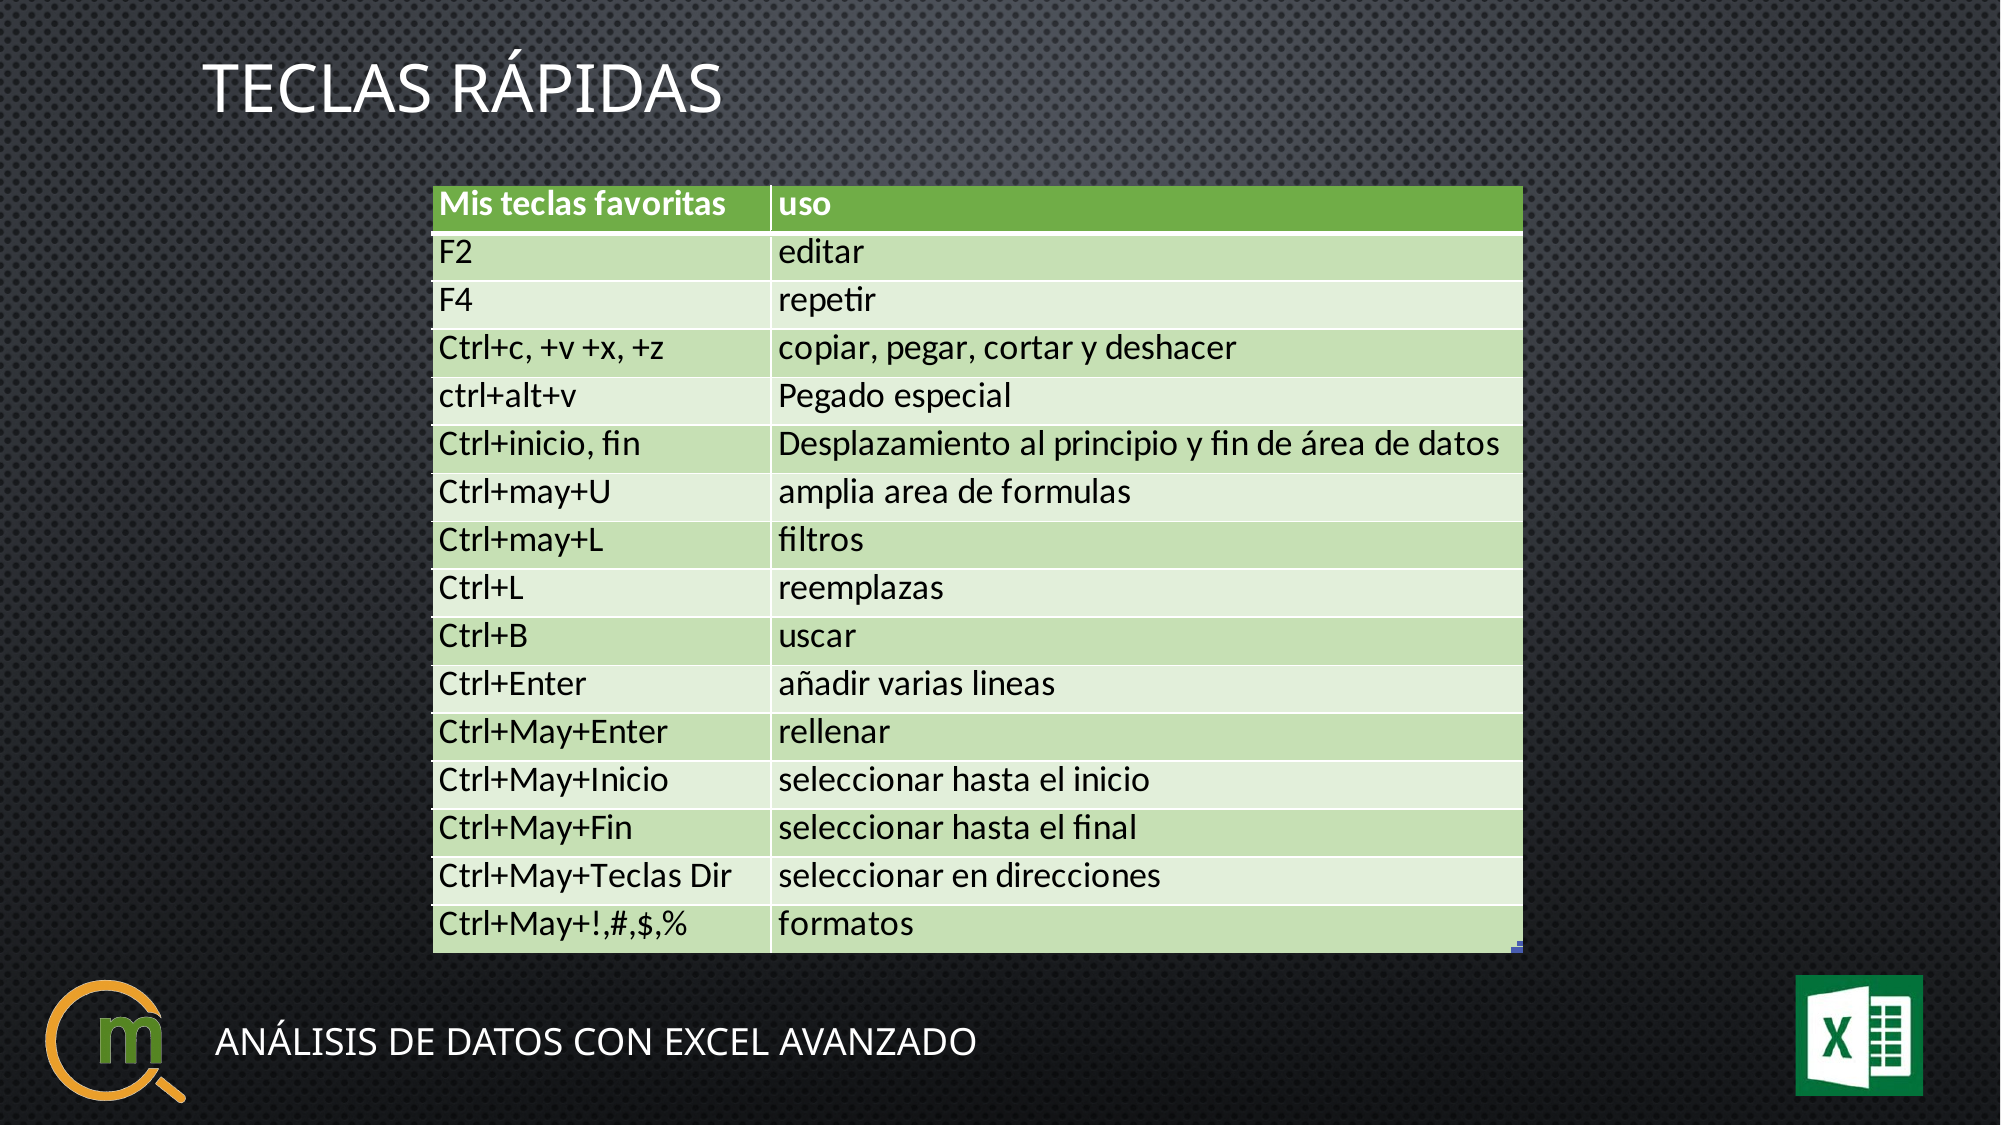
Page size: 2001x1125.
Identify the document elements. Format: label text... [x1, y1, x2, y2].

text_box Teclas rápidas [187, 12, 1813, 161]
picture [40, 975, 188, 1107]
text_box [1526, 184, 1813, 950]
text_box ANÁLISIS DE DATOS CON EXCEL AVANZADO [200, 1010, 1036, 1071]
picture [430, 184, 1526, 955]
picture [1795, 975, 1924, 1096]
text_box [187, 184, 430, 950]
